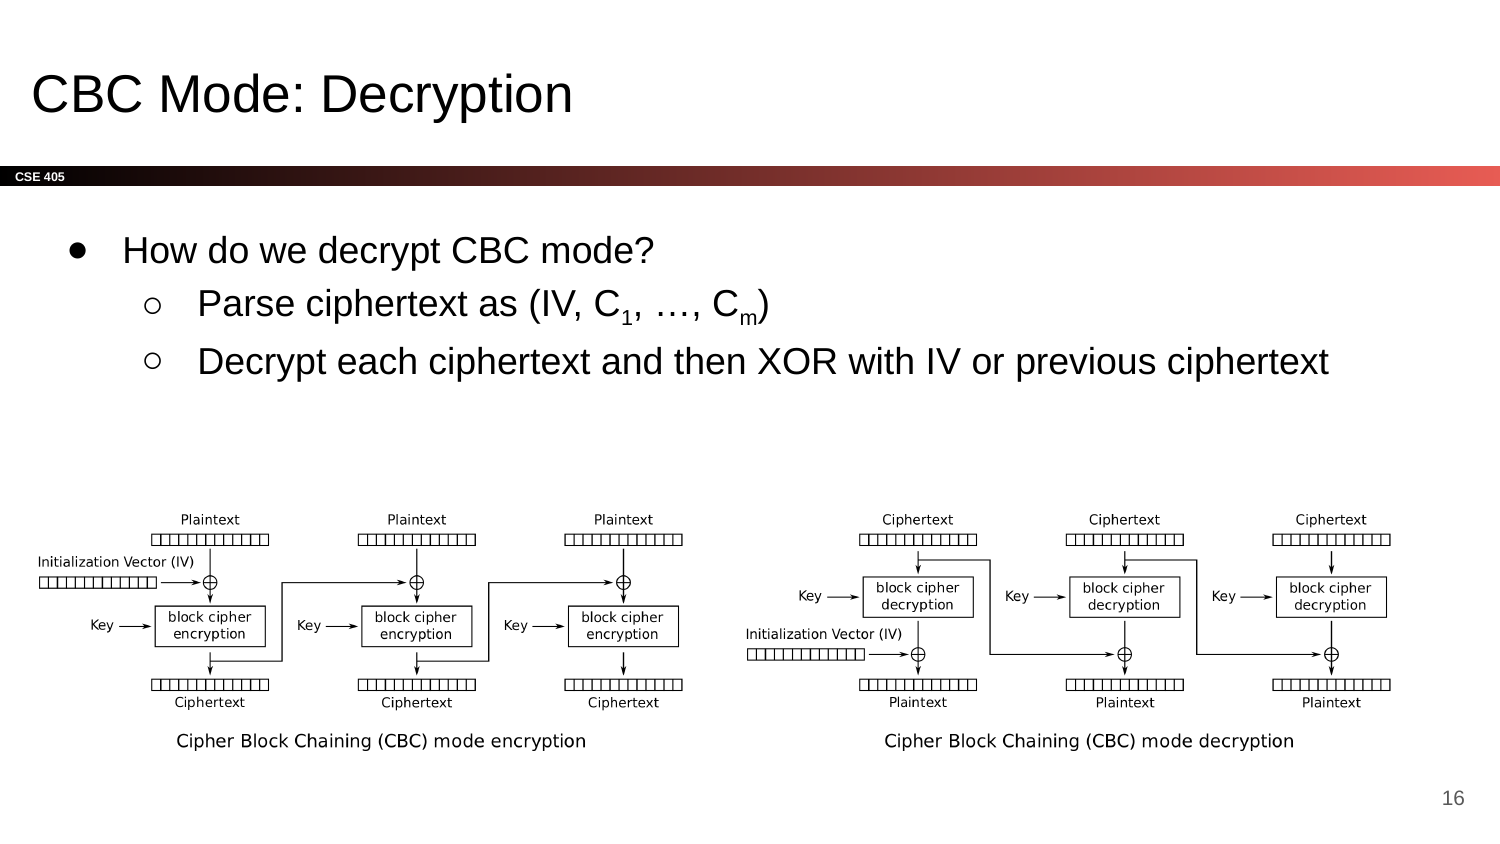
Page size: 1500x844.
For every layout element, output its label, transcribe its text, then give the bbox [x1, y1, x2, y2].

title CBC Mode: Decryption [16, 44, 1415, 139]
slide_number ‹#› [1389, 764, 1480, 830]
picture [740, 493, 1415, 766]
picture [32, 493, 707, 766]
list How do we decrypt CBC mode? Parse ciphertext as (IV, C1, …, Cm) Decrypt each ciphertext and then XOR with IV or previous ciphertext [32, 204, 1431, 480]
